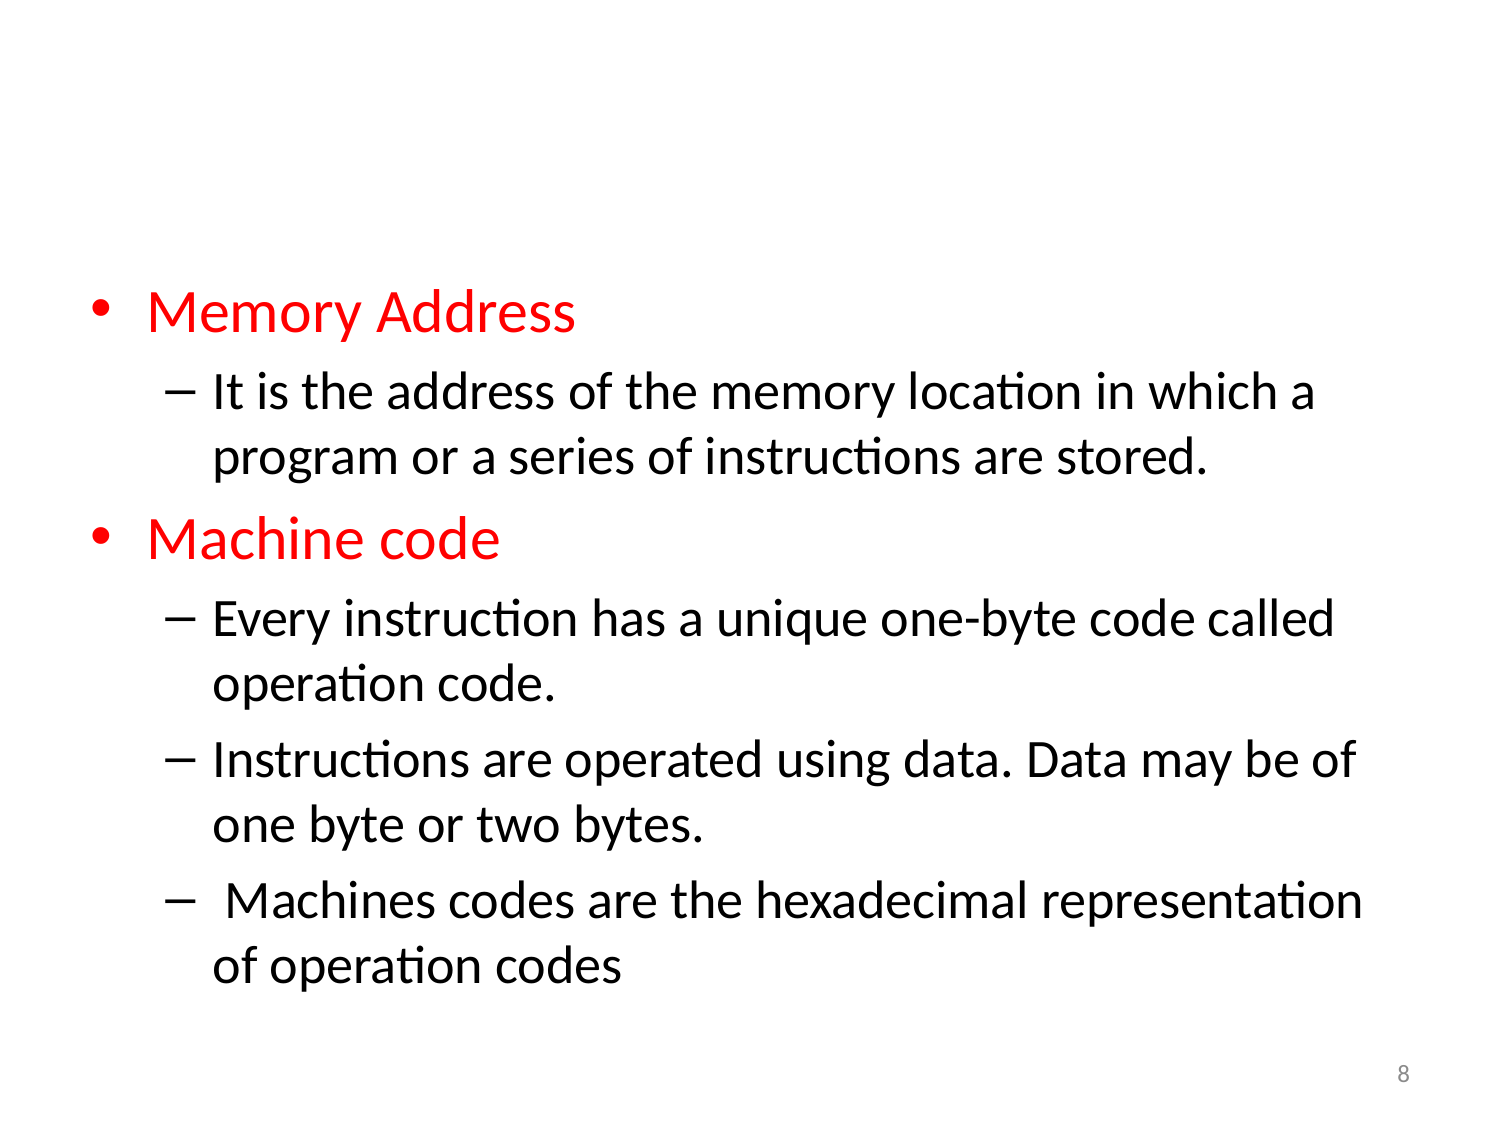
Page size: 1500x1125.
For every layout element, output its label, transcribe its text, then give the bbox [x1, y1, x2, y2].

slide_number 8 [1074, 1042, 1425, 1103]
list Memory Address It is the address of the memory location in which a program or a series of instructions are stored. Machine code Every instruction has a unique one-byte code called operation code. Instructions are operated using data. Data may be of one byte or two bytes. Machines codes are the hexadecimal representation of operation codes [75, 262, 1425, 1005]
